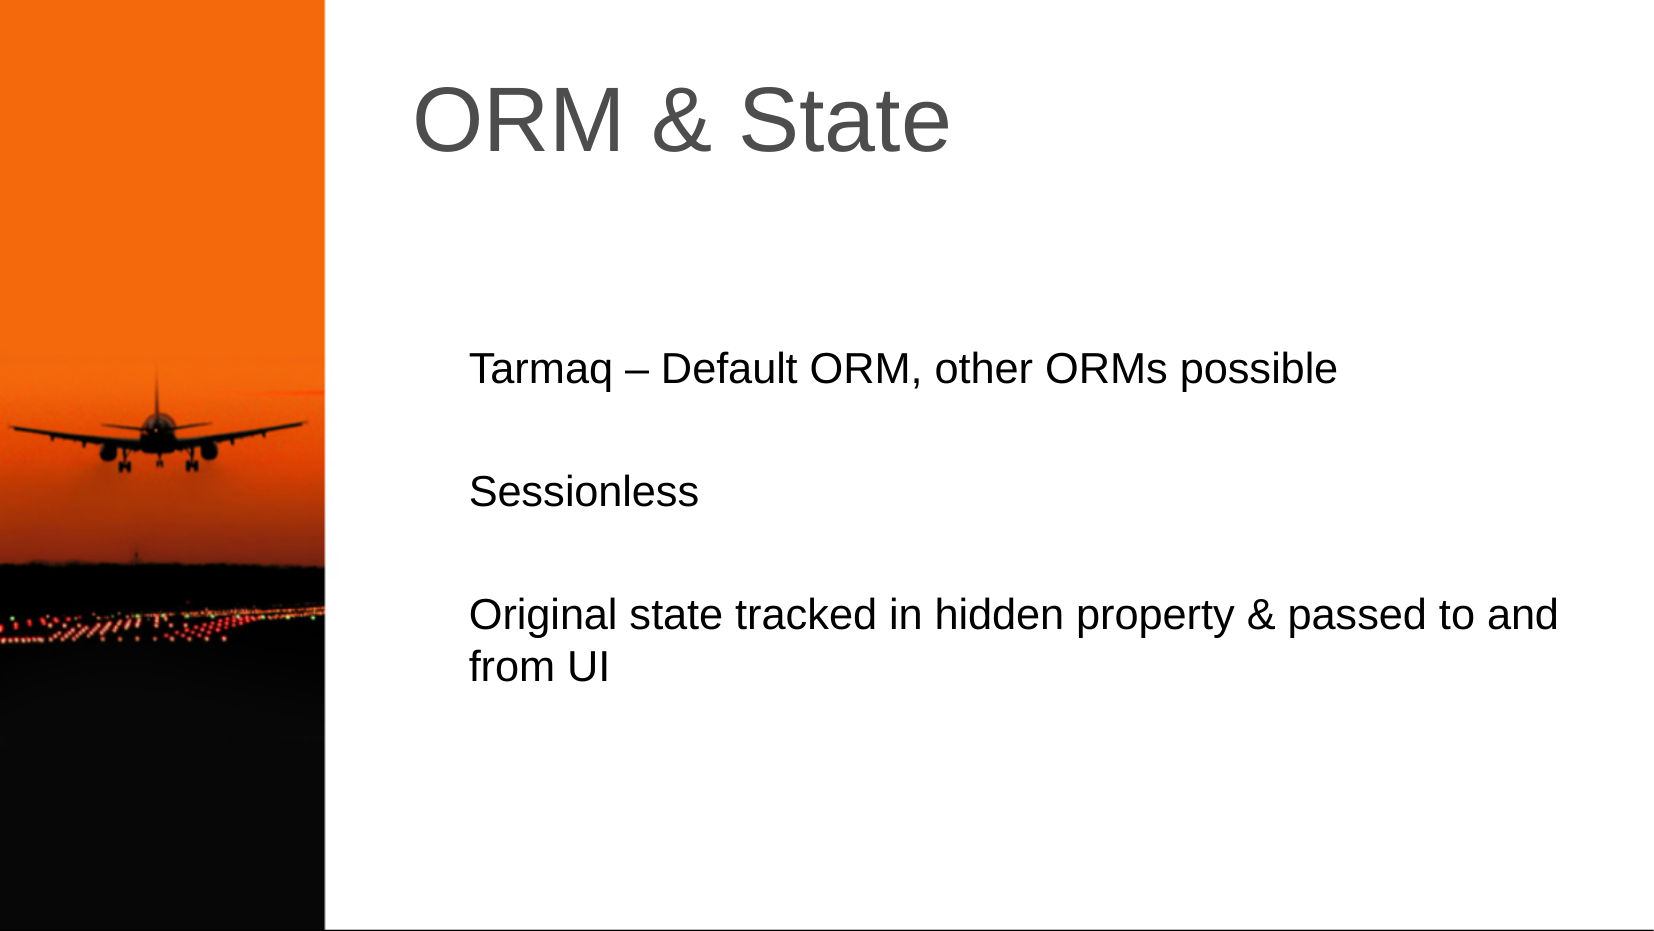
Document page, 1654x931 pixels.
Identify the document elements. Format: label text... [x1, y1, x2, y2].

title ORM & State [412, 37, 1571, 193]
list Tarmaq – Default ORM, other ORMs possible Sessionless Original state tracked in hidden property & passed to and from UI [412, 217, 1571, 757]
picture [0, 0, 1654, 931]
